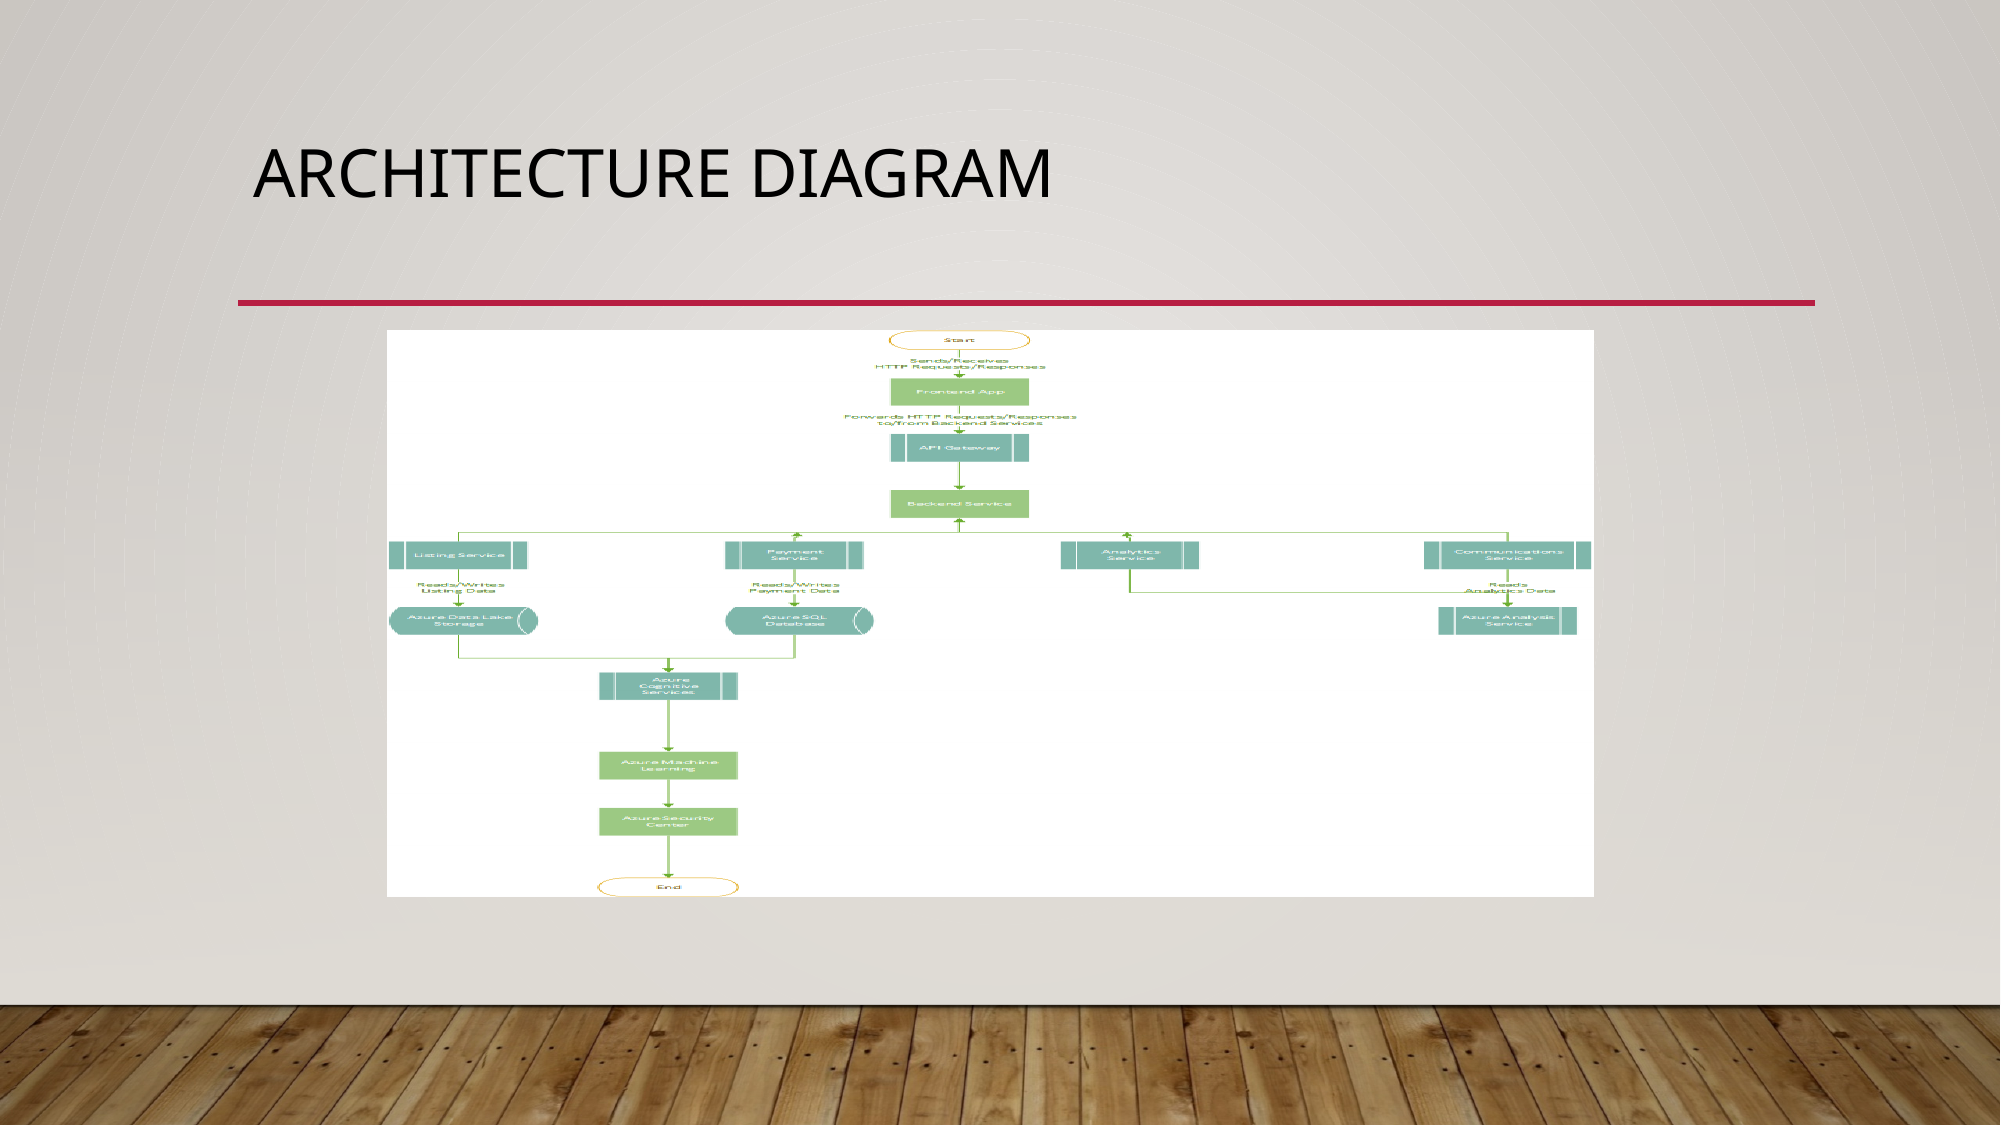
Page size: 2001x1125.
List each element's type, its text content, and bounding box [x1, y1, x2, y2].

picture [0, 1005, 2000, 1125]
title Architecture Diagram [238, 131, 1814, 305]
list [387, 330, 1594, 897]
